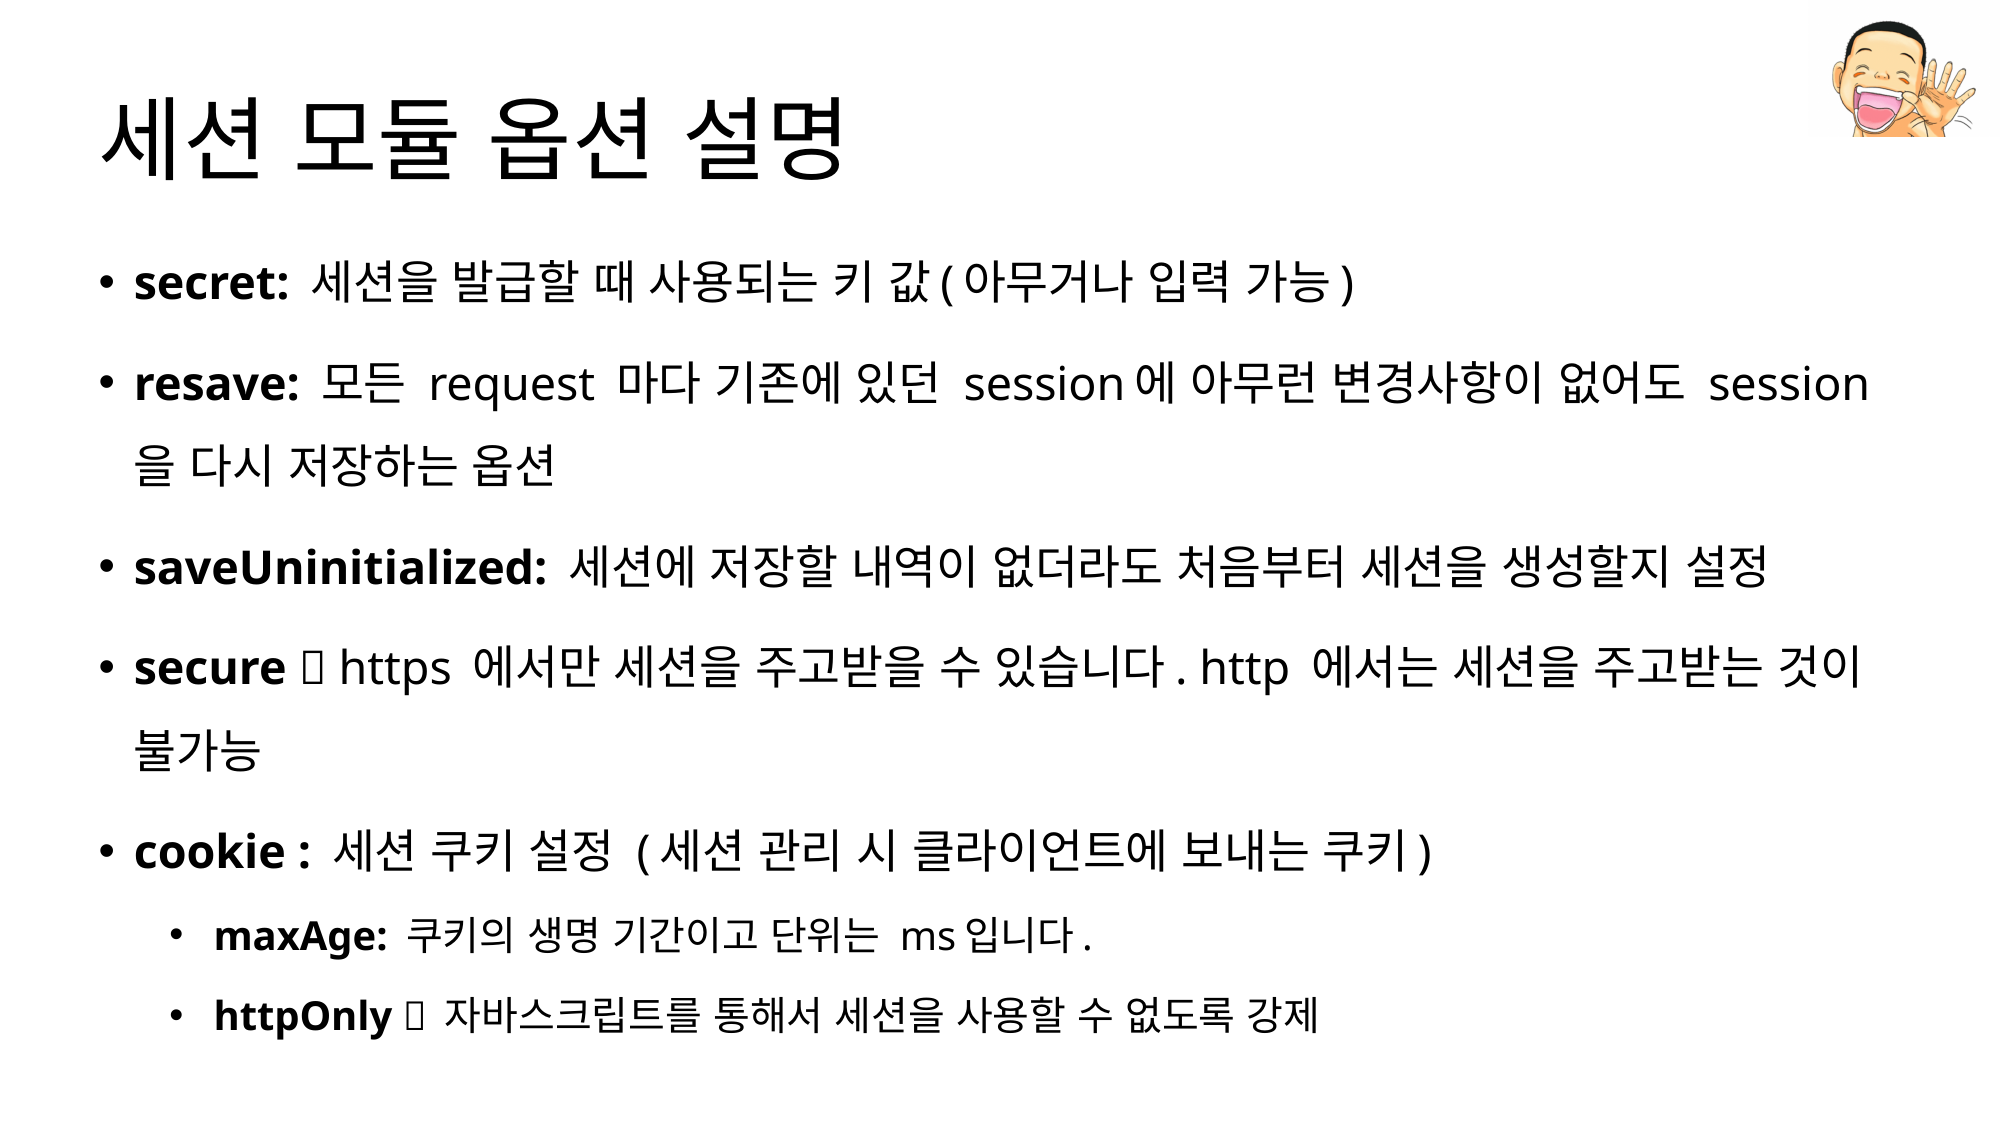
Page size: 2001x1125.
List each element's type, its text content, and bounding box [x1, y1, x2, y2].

picture [1931, 0, 2000, 137]
list secret: 세션을 발급할 때 사용되는 키 값(아무거나 입력 가능) resave: 모든 request 마다 기존에 있던 session에 아무런 변경사항이 없어도 session 을 다시 저장하는 옵션 saveUninitialized: 세션에 저장할 내역이 없더라도 처음부터 세션을 생성할지 설정 secure  https 에서만 세션을 주고받을 수 있습니다. http 에서는 세션을 주고받는 것이 불가능 cookie : 세션 쿠키 설정 (세션 관리 시 클라이언트에 보내는 쿠키) maxAge: 쿠키의 생명 기간이고 단위는 ms입니다. httpOnly  자바스크립트를 통해서 세션을 사용할 수 없도록 강제 [83, 217, 1931, 1049]
title 세션 모듈 옵션 설명 [83, 0, 1931, 217]
